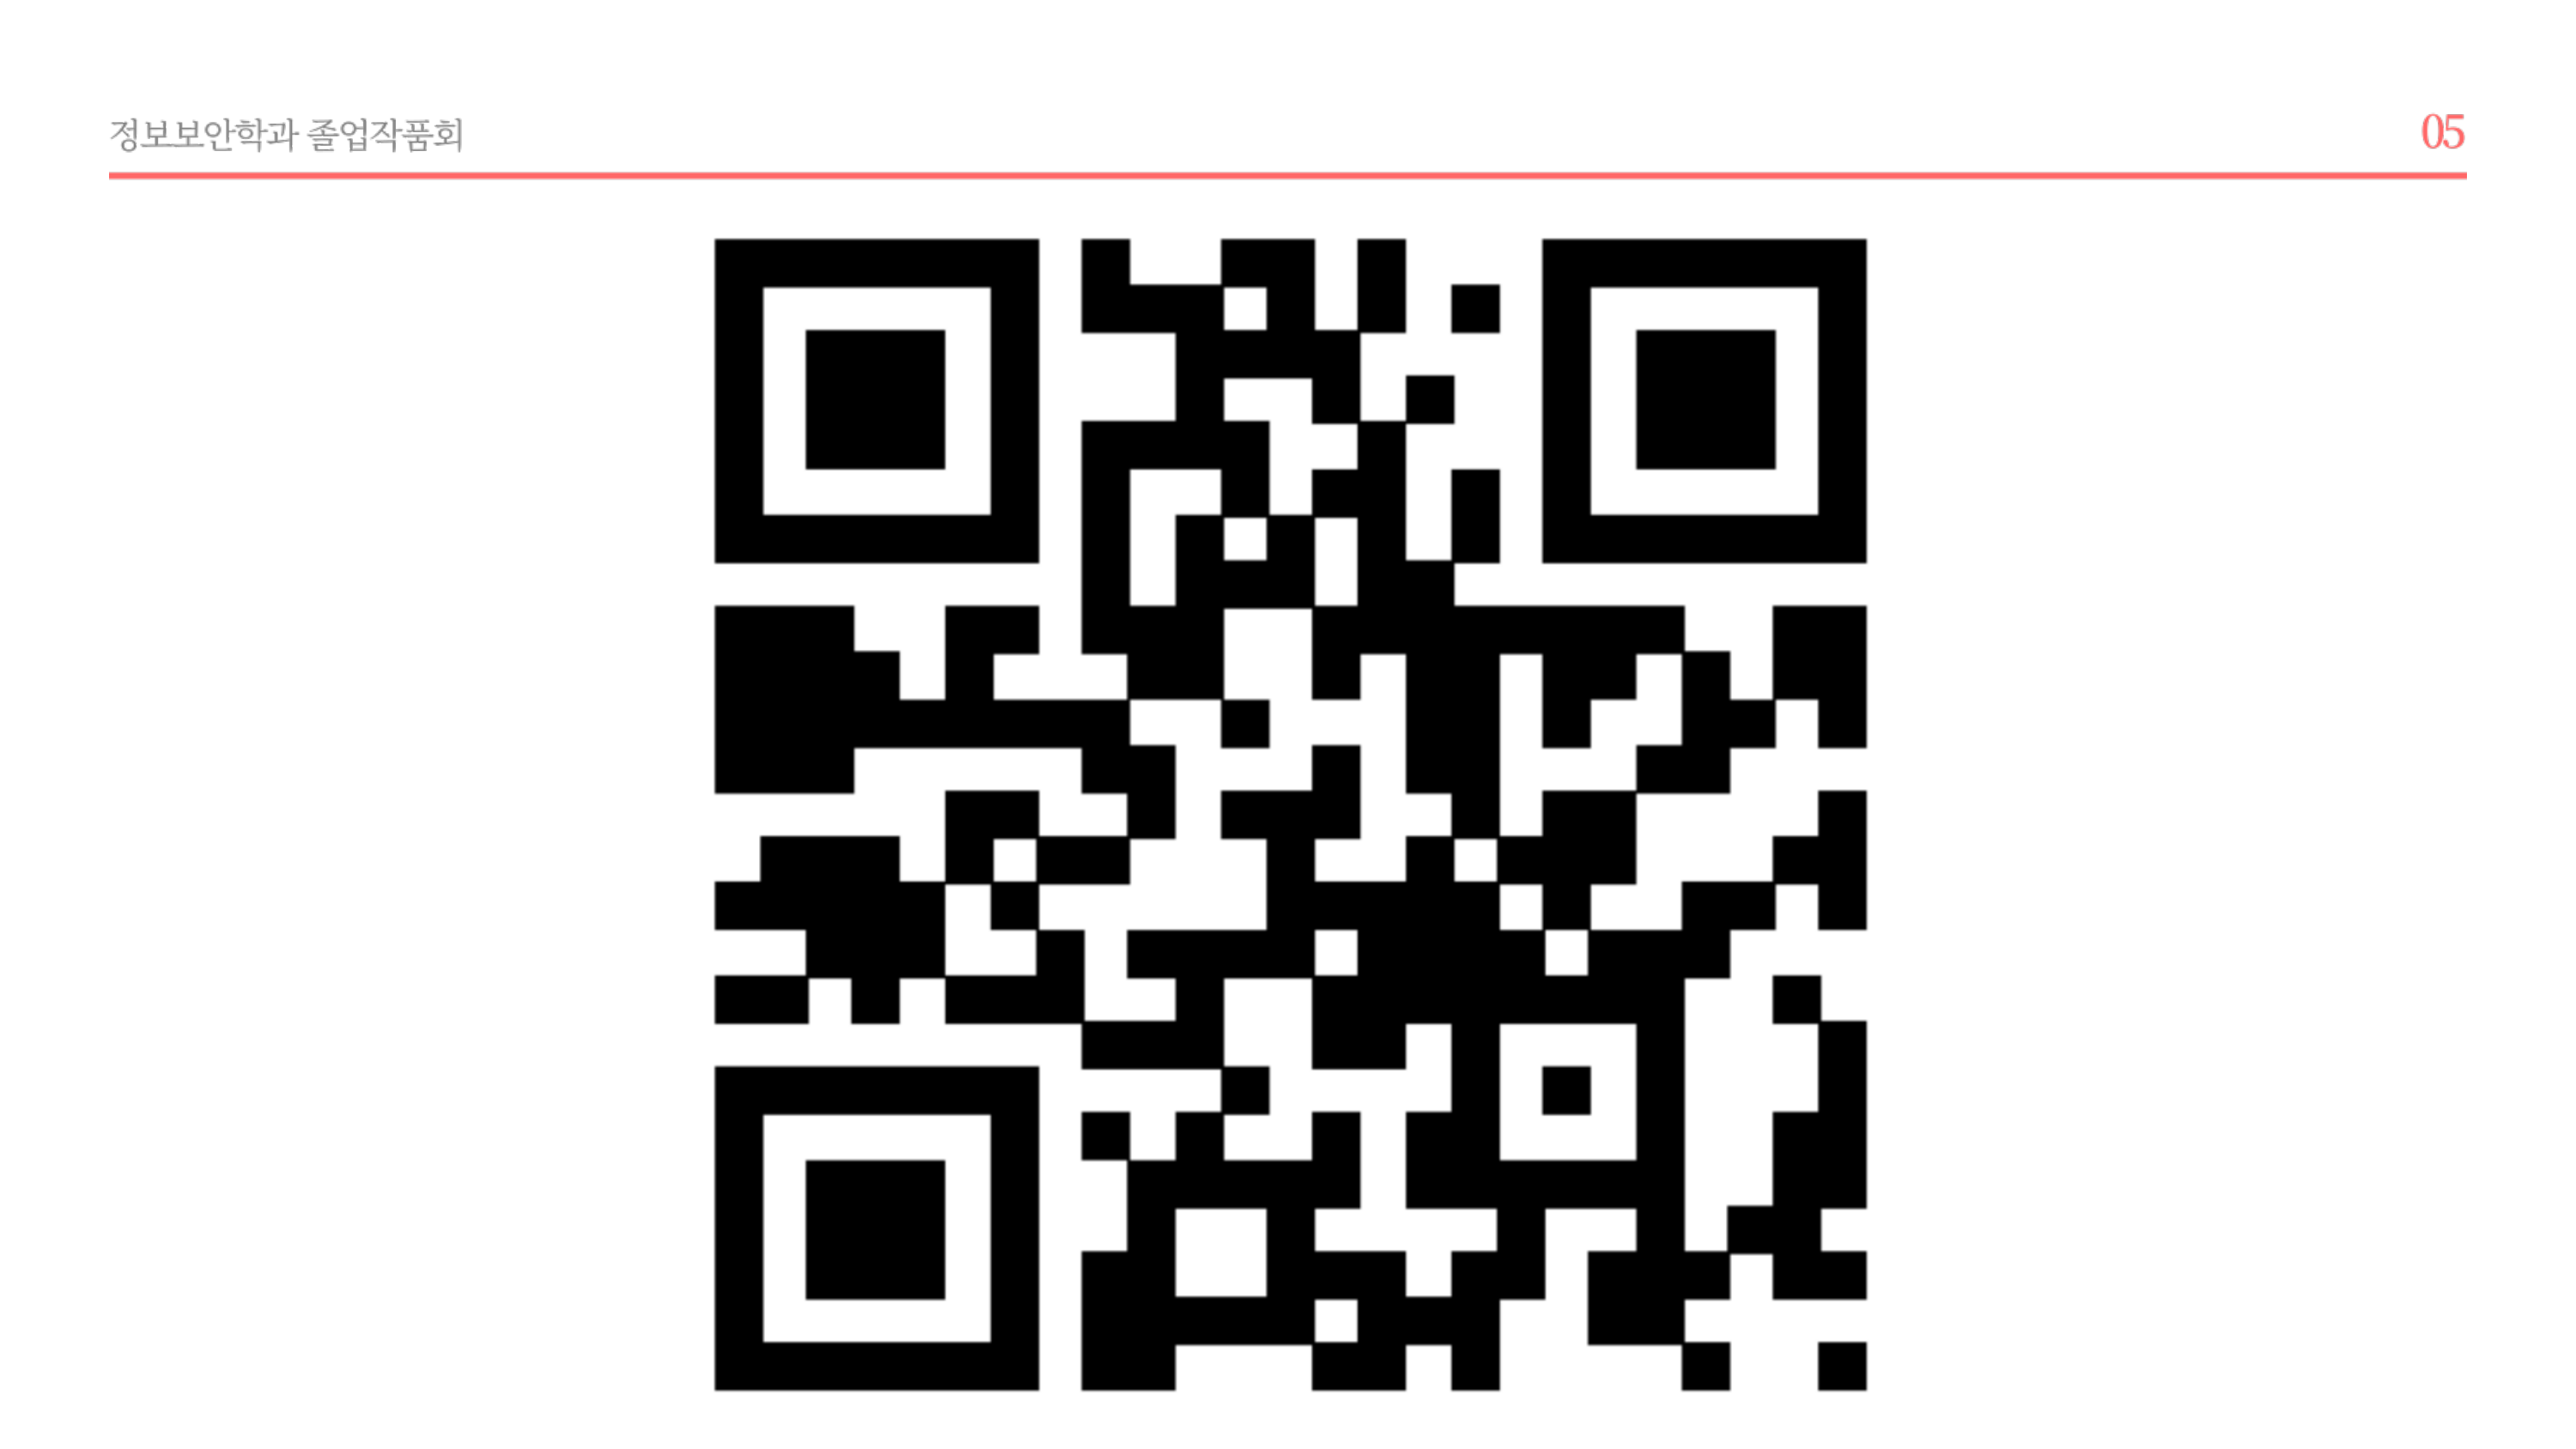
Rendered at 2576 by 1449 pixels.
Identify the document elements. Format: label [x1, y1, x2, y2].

text_box [682, 206, 1894, 1418]
picture [103, 104, 479, 170]
text_box [109, 163, 2467, 190]
picture [2415, 90, 2487, 169]
